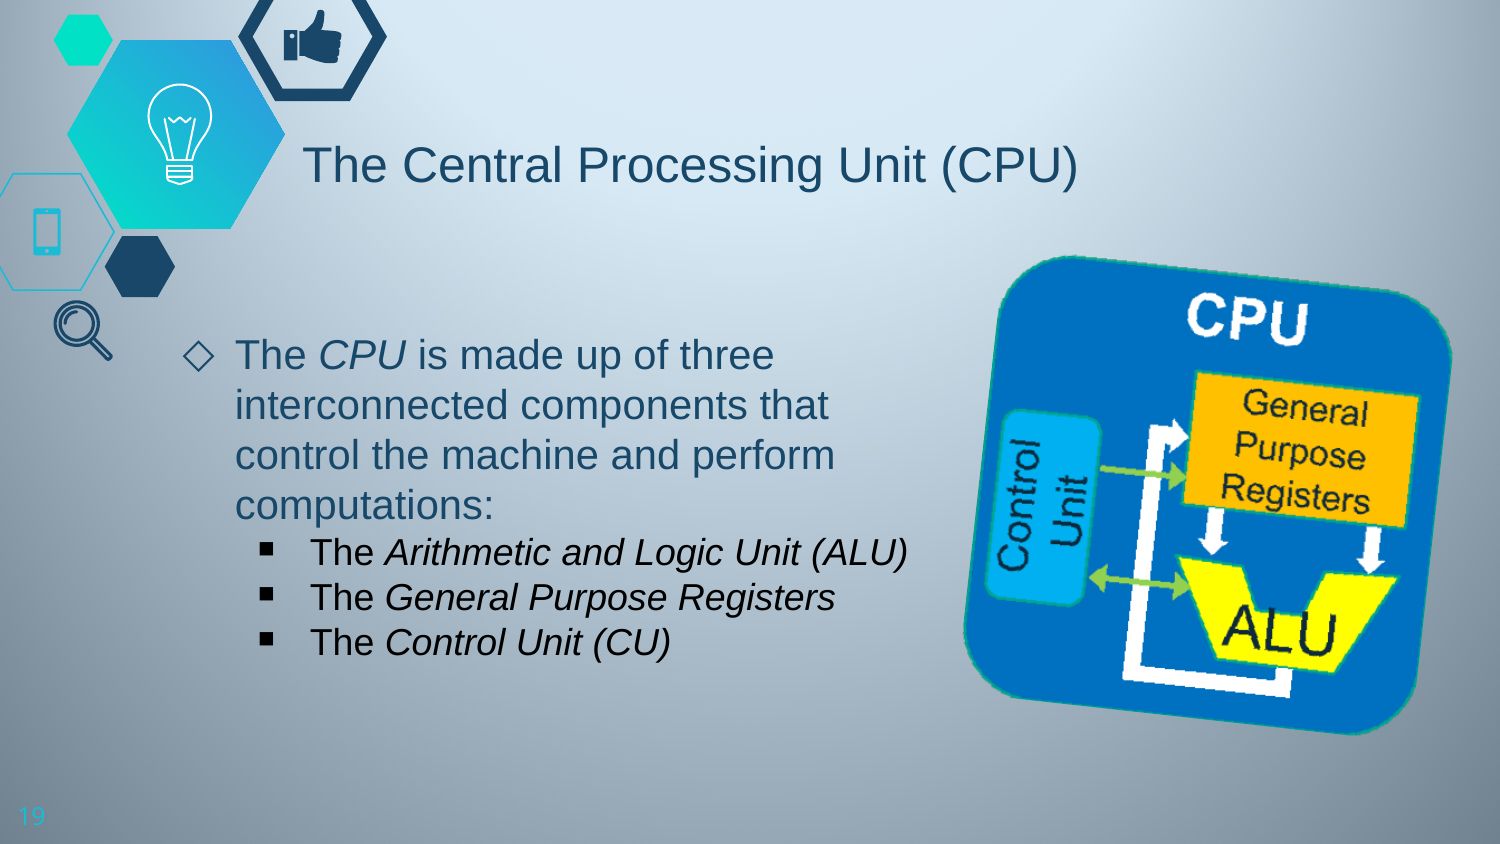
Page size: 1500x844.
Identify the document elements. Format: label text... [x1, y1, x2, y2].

slide_number 19 [2, 785, 93, 844]
picture [253, 0, 372, 88]
title The Central Processing Unit (CPU) [287, 101, 1099, 208]
picture [0, 175, 112, 289]
picture [0, 0, 1500, 844]
list The CPU is made up of three interconnected components that control the machine and perform computations: The Arithmetic and Logic Unit (ALU) The General Purpose Registers The Control Unit (CU) [144, 313, 956, 731]
